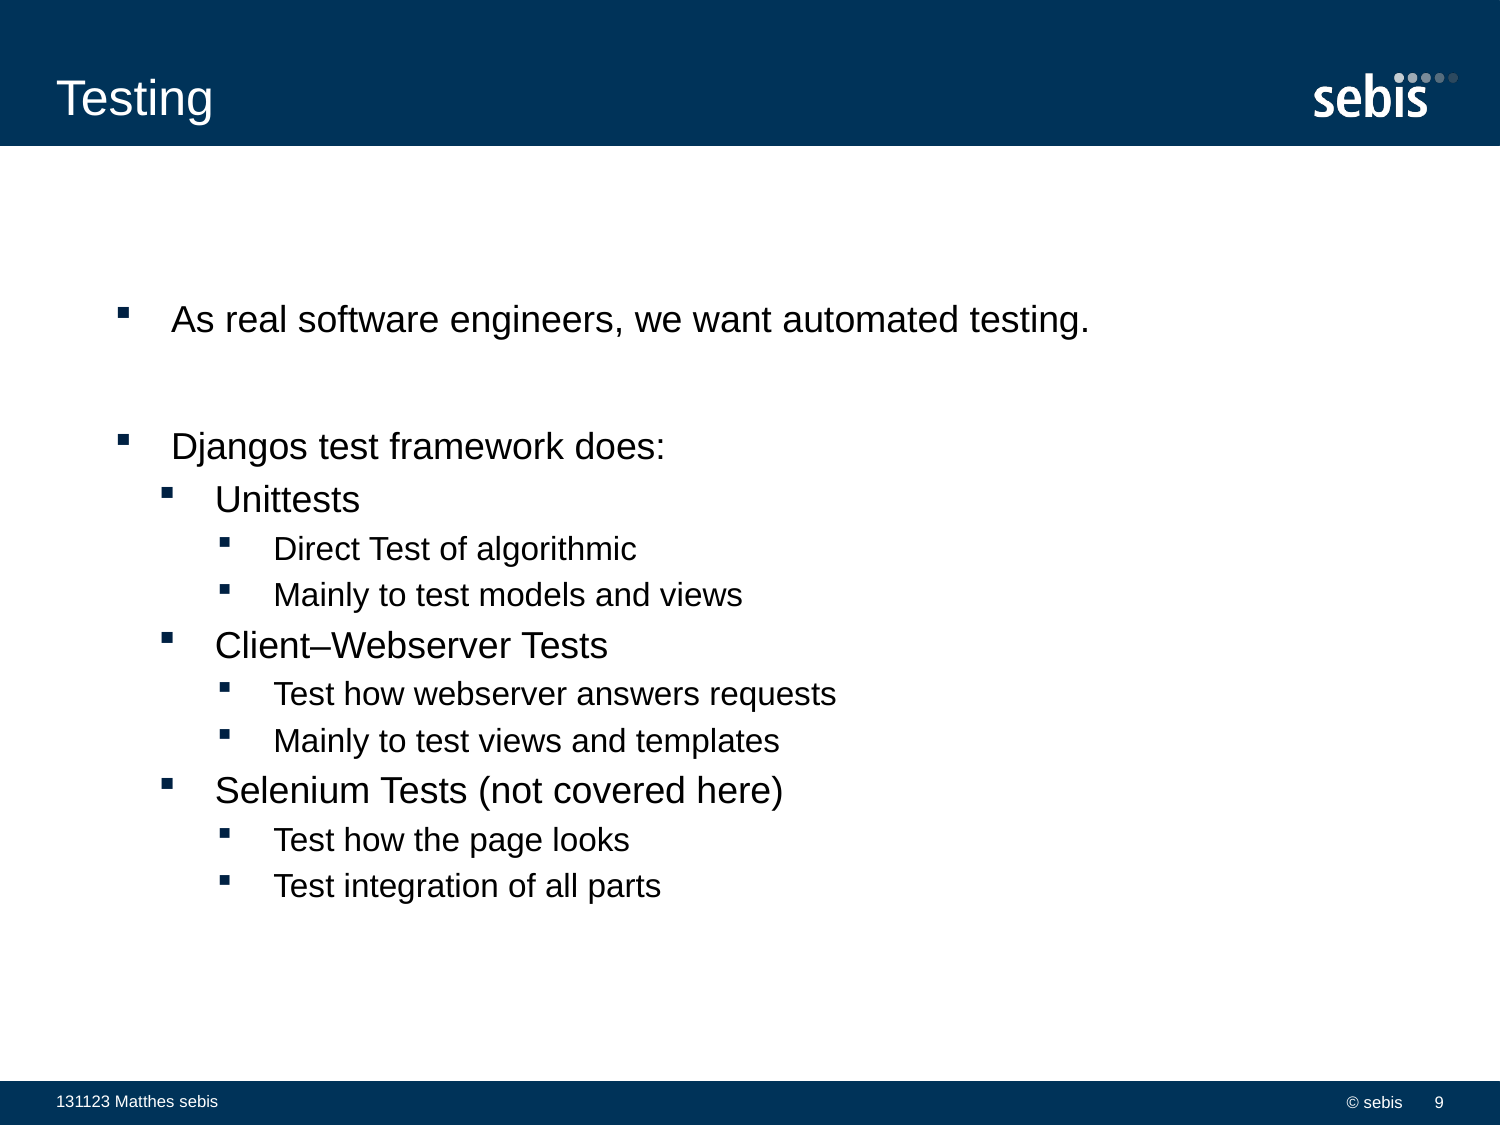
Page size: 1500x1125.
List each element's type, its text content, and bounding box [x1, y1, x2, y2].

title Testing [40, 6, 1278, 126]
slide_number © sebis [1154, 1077, 1417, 1125]
slide_number 9 [1417, 1077, 1460, 1125]
list As real software engineers, we want automated testing. Djangos test framework does: Unittests Direct Test of algorithmic Mainly to test models and views Client–Webserver Tests Test how webserver answers requests Mainly to test views and templates Selenium Tests (not covered here) Test how the page looks Test integration of all parts [40, 160, 1460, 1048]
footer 131123 Matthes sebis [40, 1077, 751, 1125]
